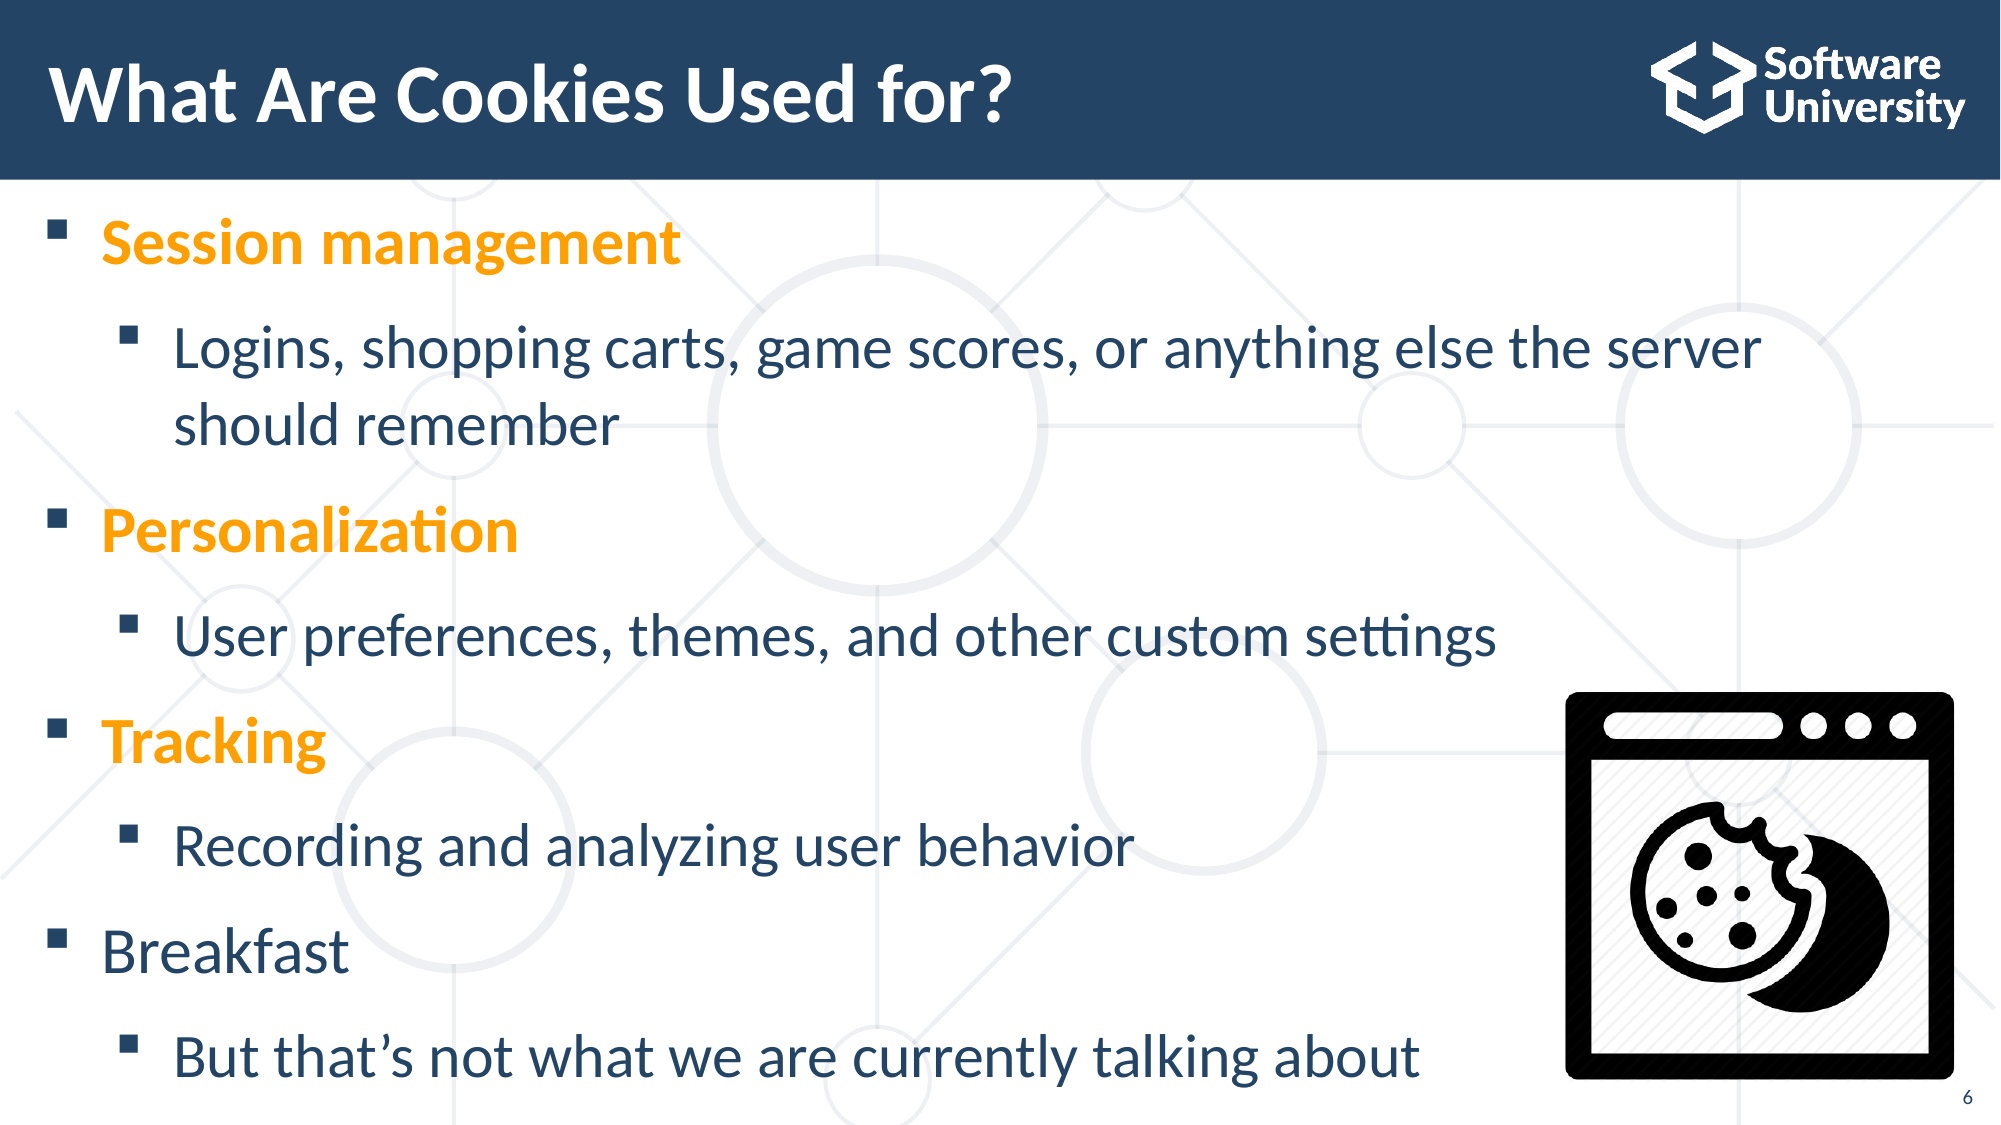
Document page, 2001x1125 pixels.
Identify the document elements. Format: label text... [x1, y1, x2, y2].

picture [1562, 688, 1957, 1083]
picture [1651, 41, 1966, 134]
slide_number 6 [1927, 1067, 1989, 1117]
list Session management Logins, shopping carts, game scores, or anything else the server should remember Personalization User preferences, themes, and other custom settings Tracking Recording and analyzing user behavior Breakfast But that’s not what we are currently talking about [24, 188, 2000, 1103]
title What Are Cookies Used for? [31, 16, 1625, 162]
